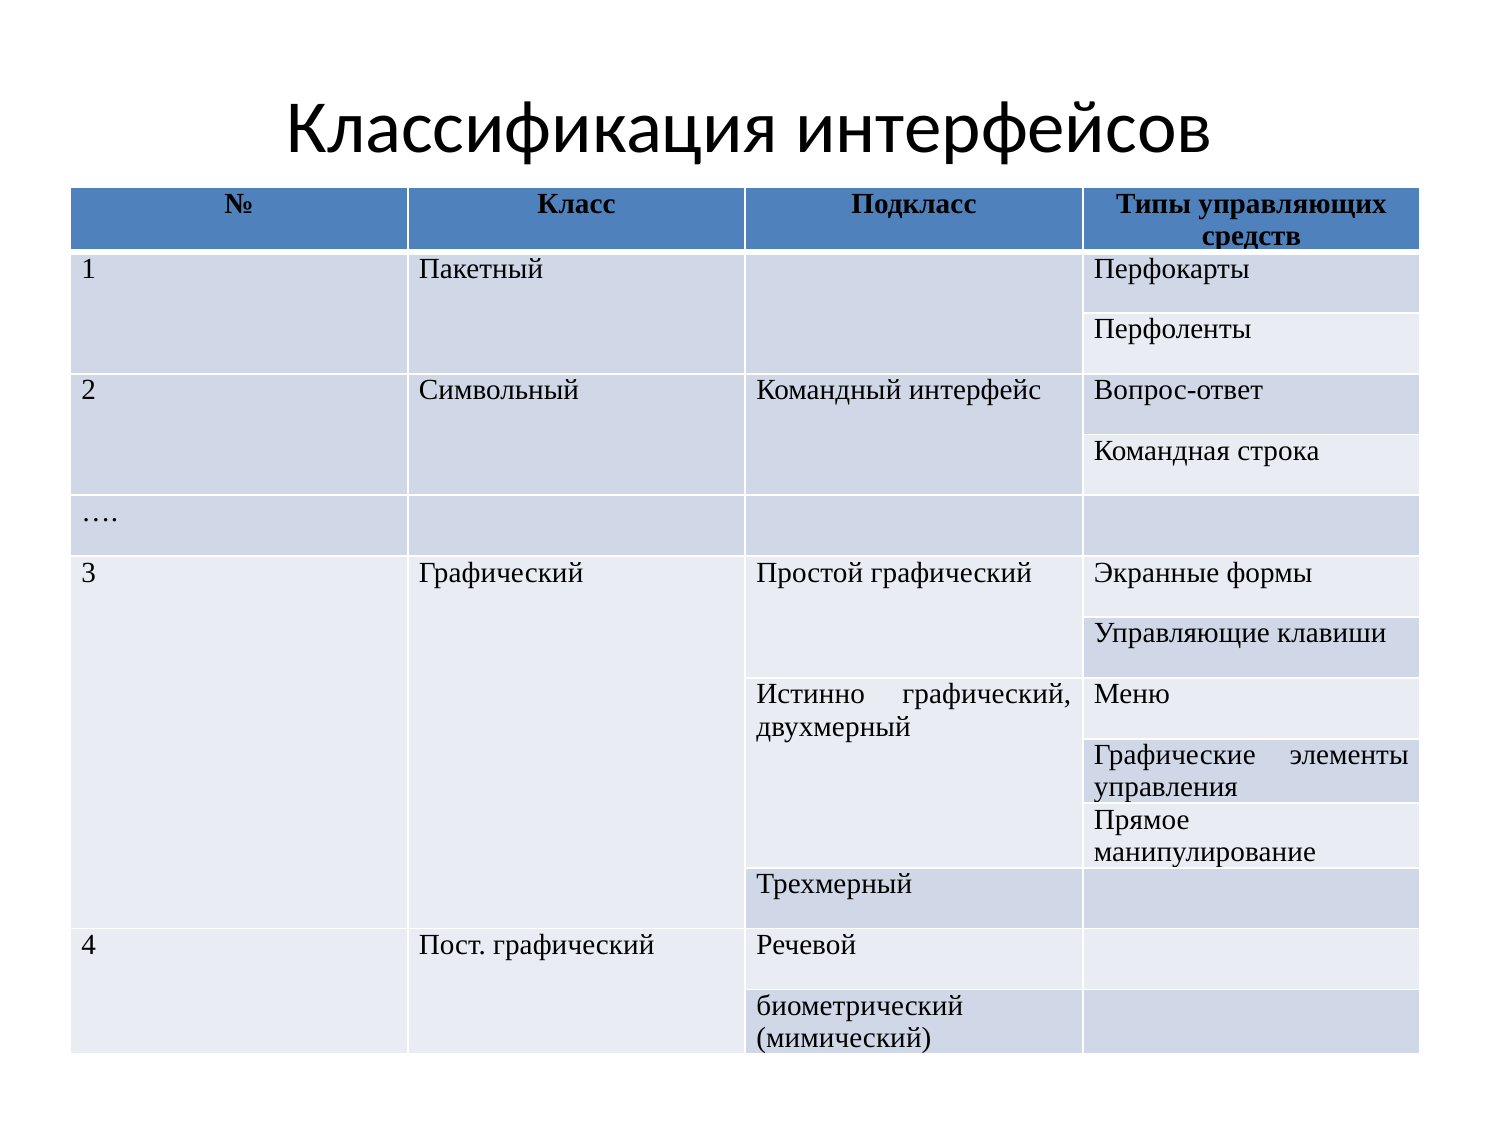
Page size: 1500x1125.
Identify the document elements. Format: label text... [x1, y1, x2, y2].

table_cell Пост. графический [409, 929, 744, 1053]
title Классификация интерфейсов [75, 45, 1425, 200]
table_cell Перфоленты [1084, 314, 1419, 373]
table_header Класс [409, 188, 744, 249]
table_cell [1084, 869, 1419, 928]
table_cell 1 [71, 255, 407, 373]
table_cell Перфокарты [1084, 255, 1419, 312]
table_cell …. [71, 496, 407, 555]
table_cell Управляющие клавиши [1084, 618, 1419, 677]
table_cell 3 [71, 557, 407, 928]
table_cell 2 [71, 375, 407, 494]
table_cell Пакетный [409, 255, 744, 373]
table_cell Символьный [409, 375, 744, 494]
table_cell Командная строка [1084, 435, 1419, 494]
table_cell [1084, 990, 1419, 1053]
table_cell [1084, 929, 1419, 989]
table_cell [1084, 496, 1419, 555]
table_cell Графические элементы управления [1084, 740, 1419, 802]
table_cell Меню [1084, 679, 1419, 738]
table_cell Графический [409, 557, 744, 928]
table_cell Командный интерфейс [746, 375, 1082, 494]
table_header Типы управляющих средств [1084, 188, 1419, 249]
table_header Подкласс [746, 188, 1082, 249]
table_cell Экранные формы [1084, 557, 1419, 616]
table_cell Вопрос-ответ [1084, 375, 1419, 434]
table_cell [746, 255, 1082, 373]
table_cell 4 [71, 929, 407, 1053]
table_cell Истинно графический, двухмерный [746, 679, 1082, 867]
table_cell [746, 496, 1082, 555]
table_cell Прямое манипулирование [1084, 804, 1419, 867]
table_cell [409, 496, 744, 555]
table_cell Речевой [746, 929, 1082, 989]
table_cell Простой графический [746, 557, 1082, 677]
table_cell Трехмерный [746, 869, 1082, 928]
table_cell биометрический (мимический) [746, 990, 1082, 1053]
table_header № [71, 188, 407, 249]
